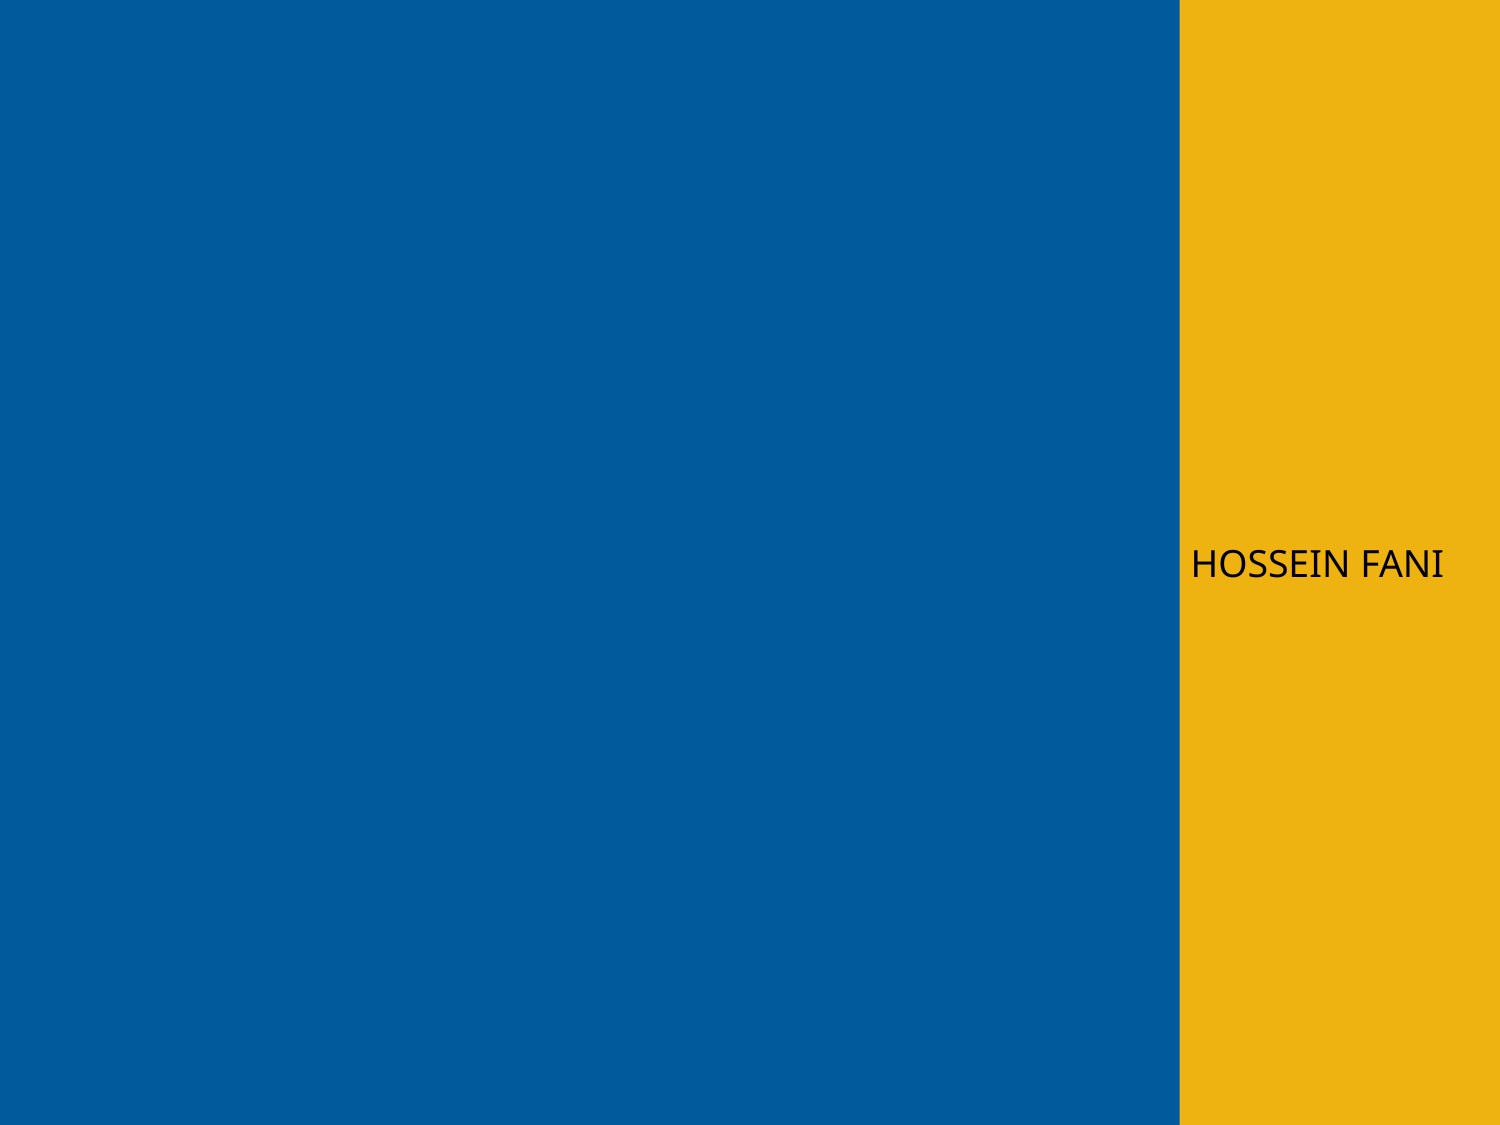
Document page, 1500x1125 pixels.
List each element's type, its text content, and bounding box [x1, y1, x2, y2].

text_box [0, 0, 1179, 1125]
text_box HOSSEIN FANI [1175, 532, 1460, 592]
text_box [1179, 0, 1500, 1125]
